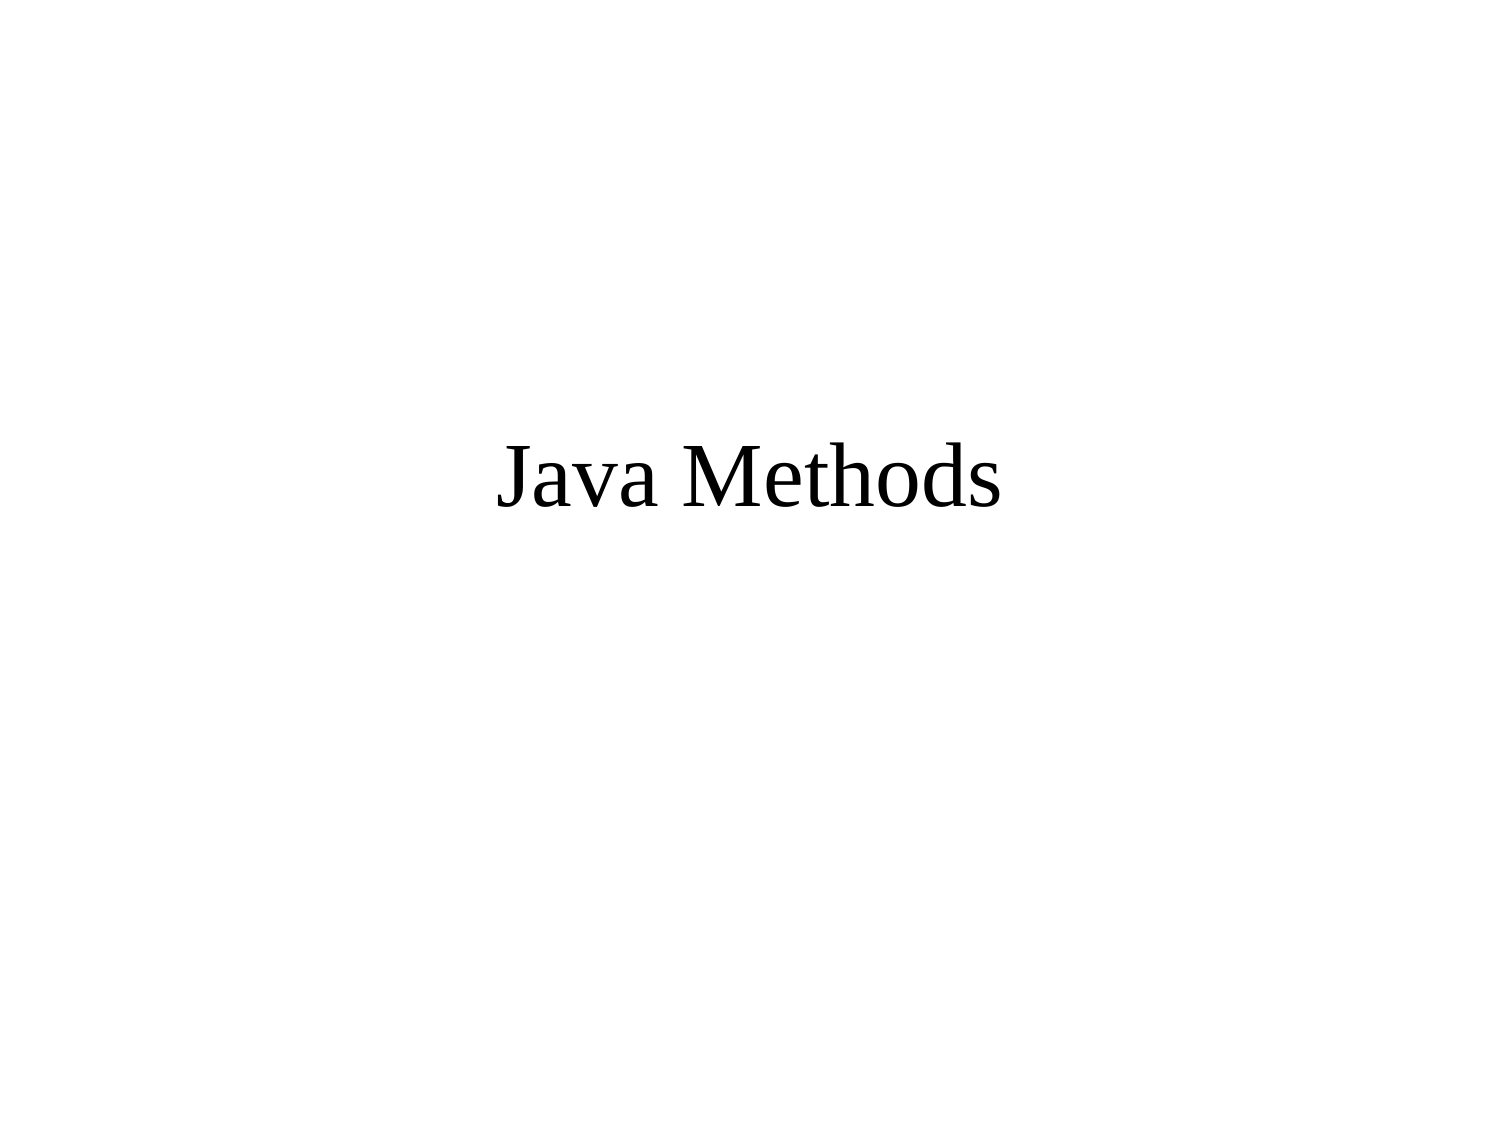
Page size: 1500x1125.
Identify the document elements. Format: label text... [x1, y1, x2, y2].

title Java Methods [112, 349, 1388, 591]
